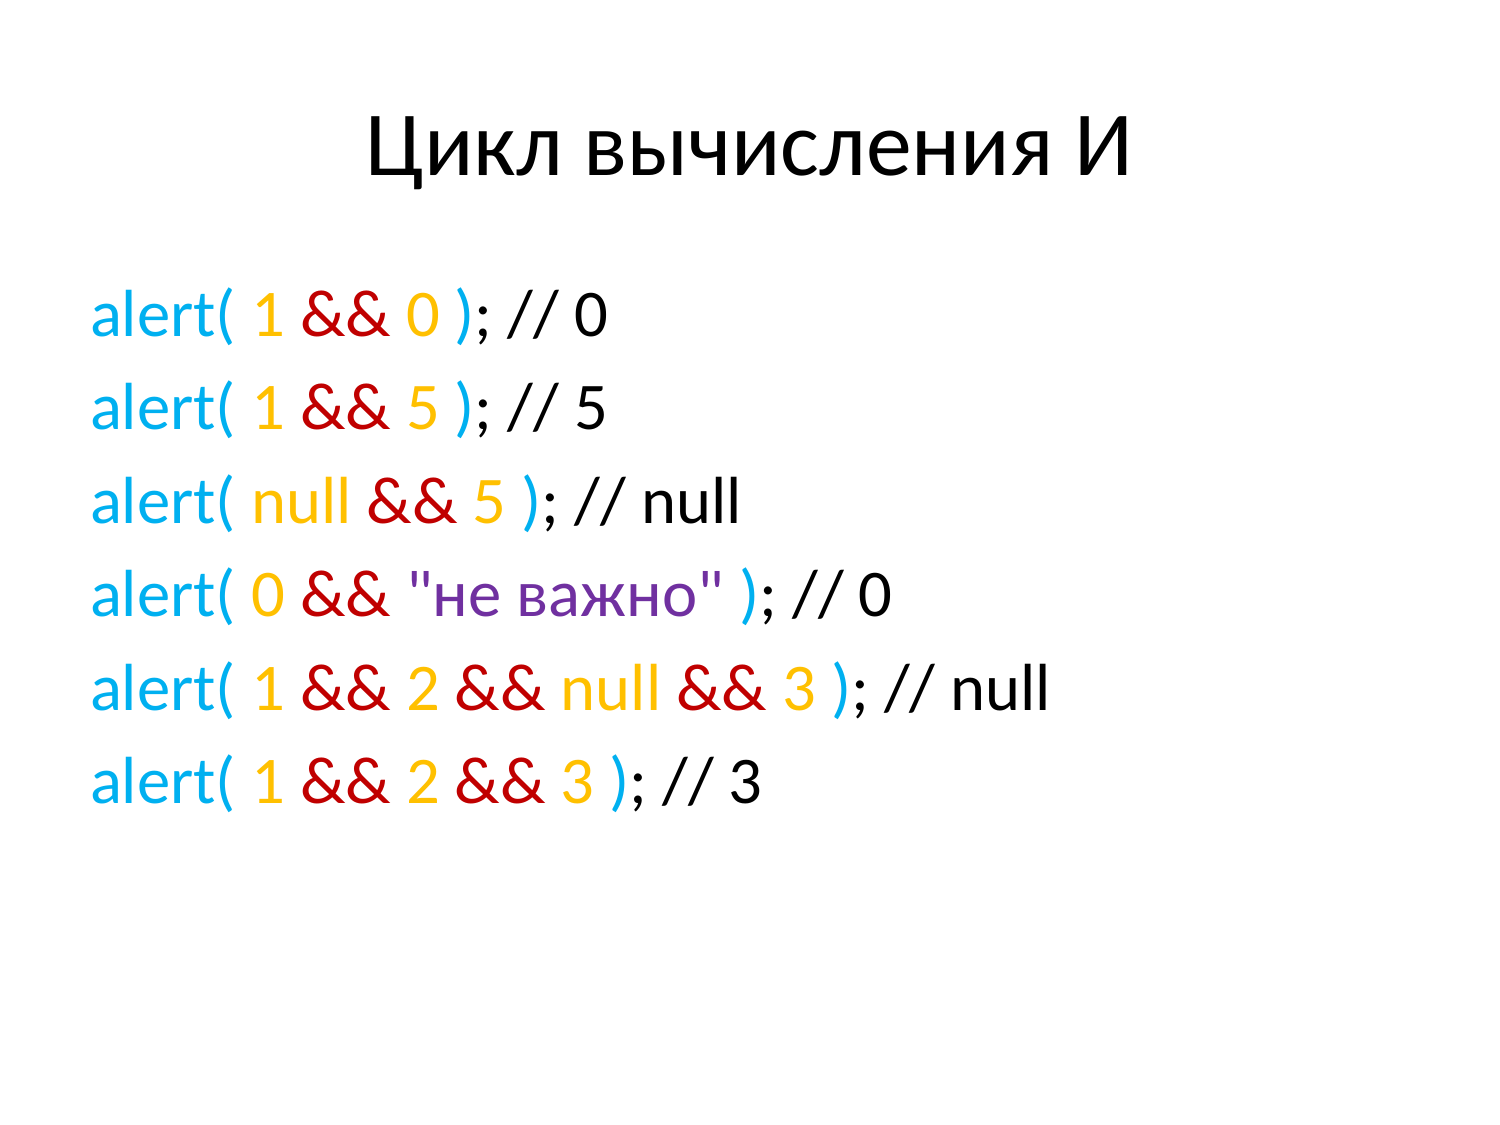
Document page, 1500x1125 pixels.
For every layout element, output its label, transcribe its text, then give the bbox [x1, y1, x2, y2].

title Цикл вычисления И [75, 45, 1425, 233]
list alert( 1 && 0 ); // 0 alert( 1 && 5 ); // 5 alert( null && 5 ); // null alert( 0 && "не важно" ); // 0 alert( 1 && 2 && null && 3 ); // null alert( 1 && 2 && 3 ); // 3 [75, 262, 1425, 1005]
